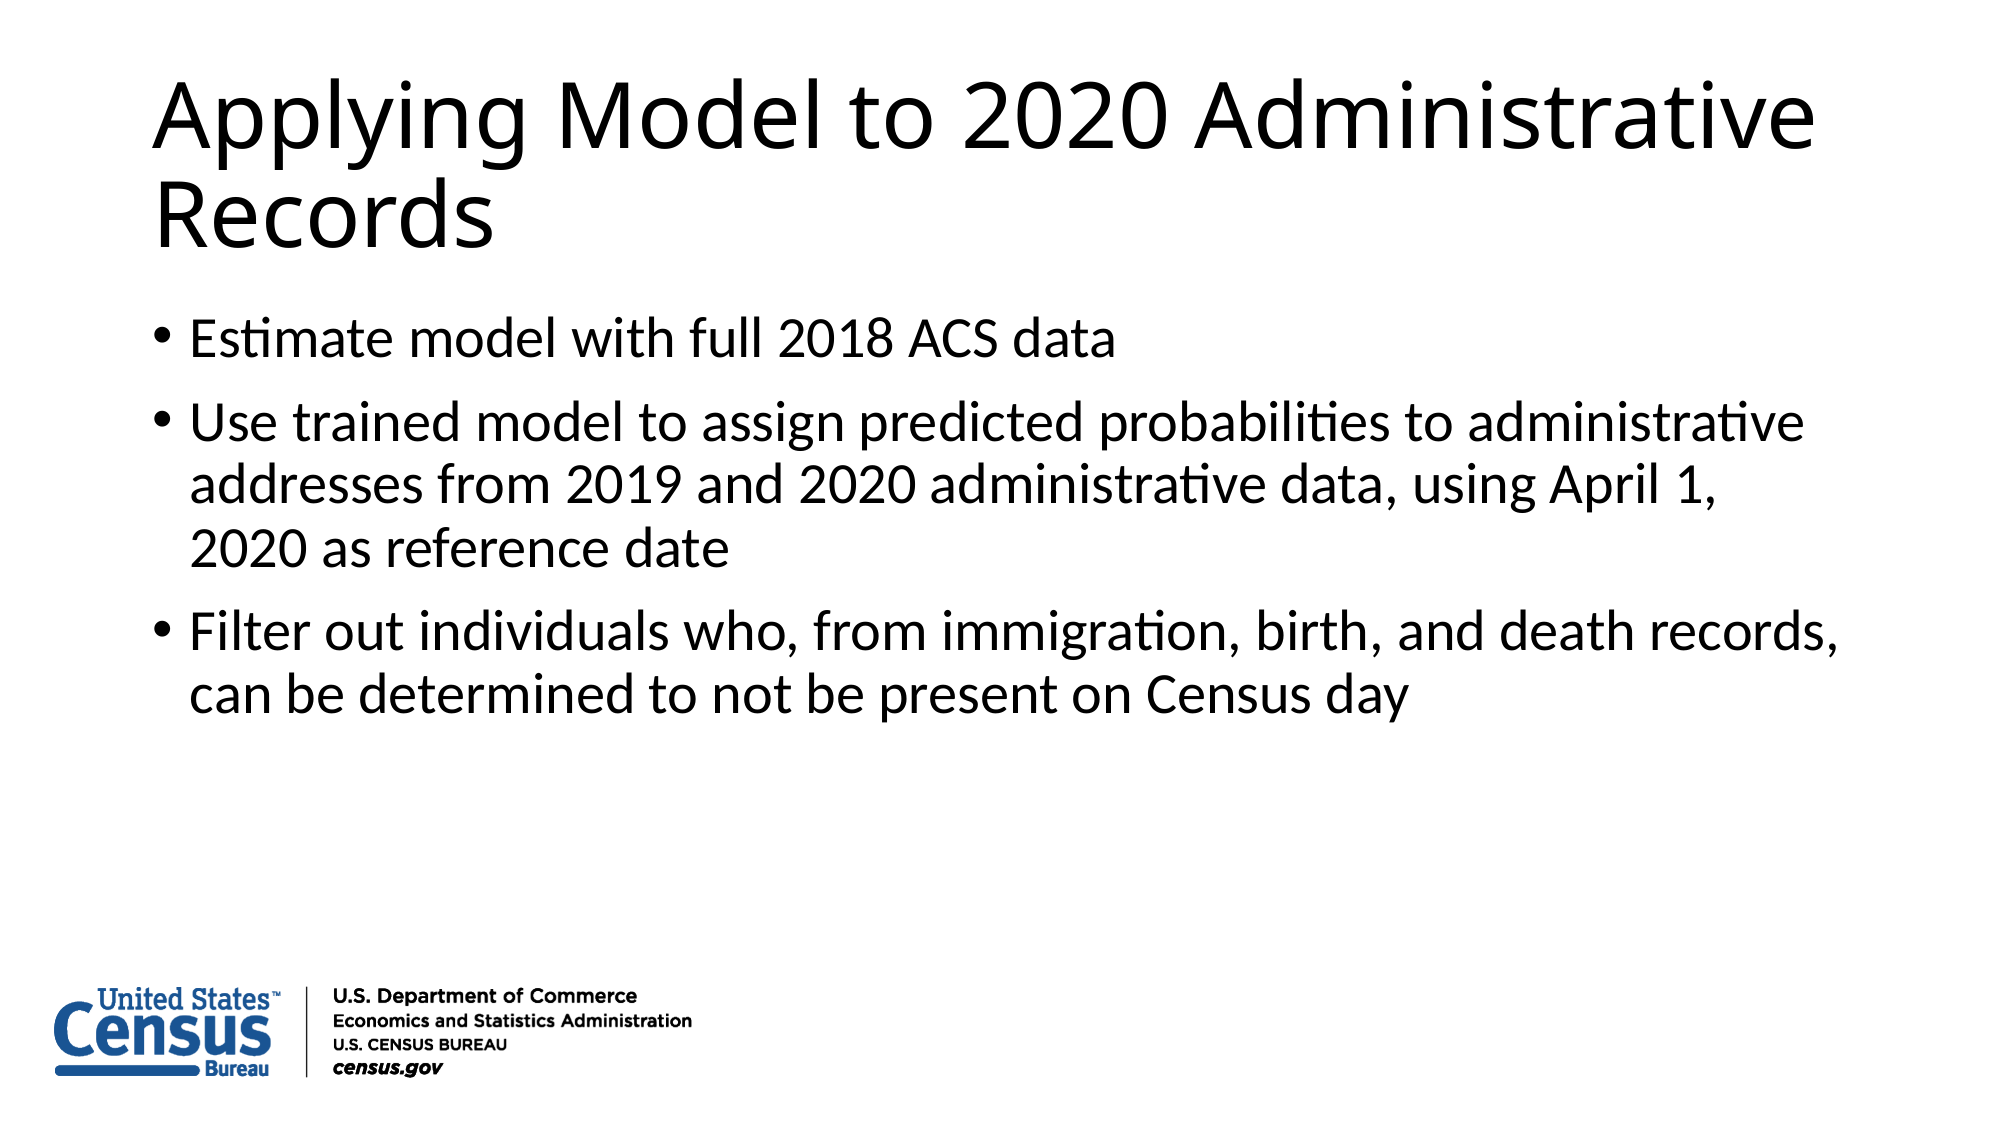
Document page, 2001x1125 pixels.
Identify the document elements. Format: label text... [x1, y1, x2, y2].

title Applying Model to 2020 Administrative Records [137, 59, 1863, 278]
list Estimate model with full 2018 ACS data Use trained model to assign predicted probabilities to administrative addresses from 2019 and 2020 administrative data, using April 1, 2020 as reference date Filter out individuals who, from immigration, birth, and death records, can be determined to not be present on Census day [137, 299, 1863, 1014]
picture [54, 986, 692, 1078]
